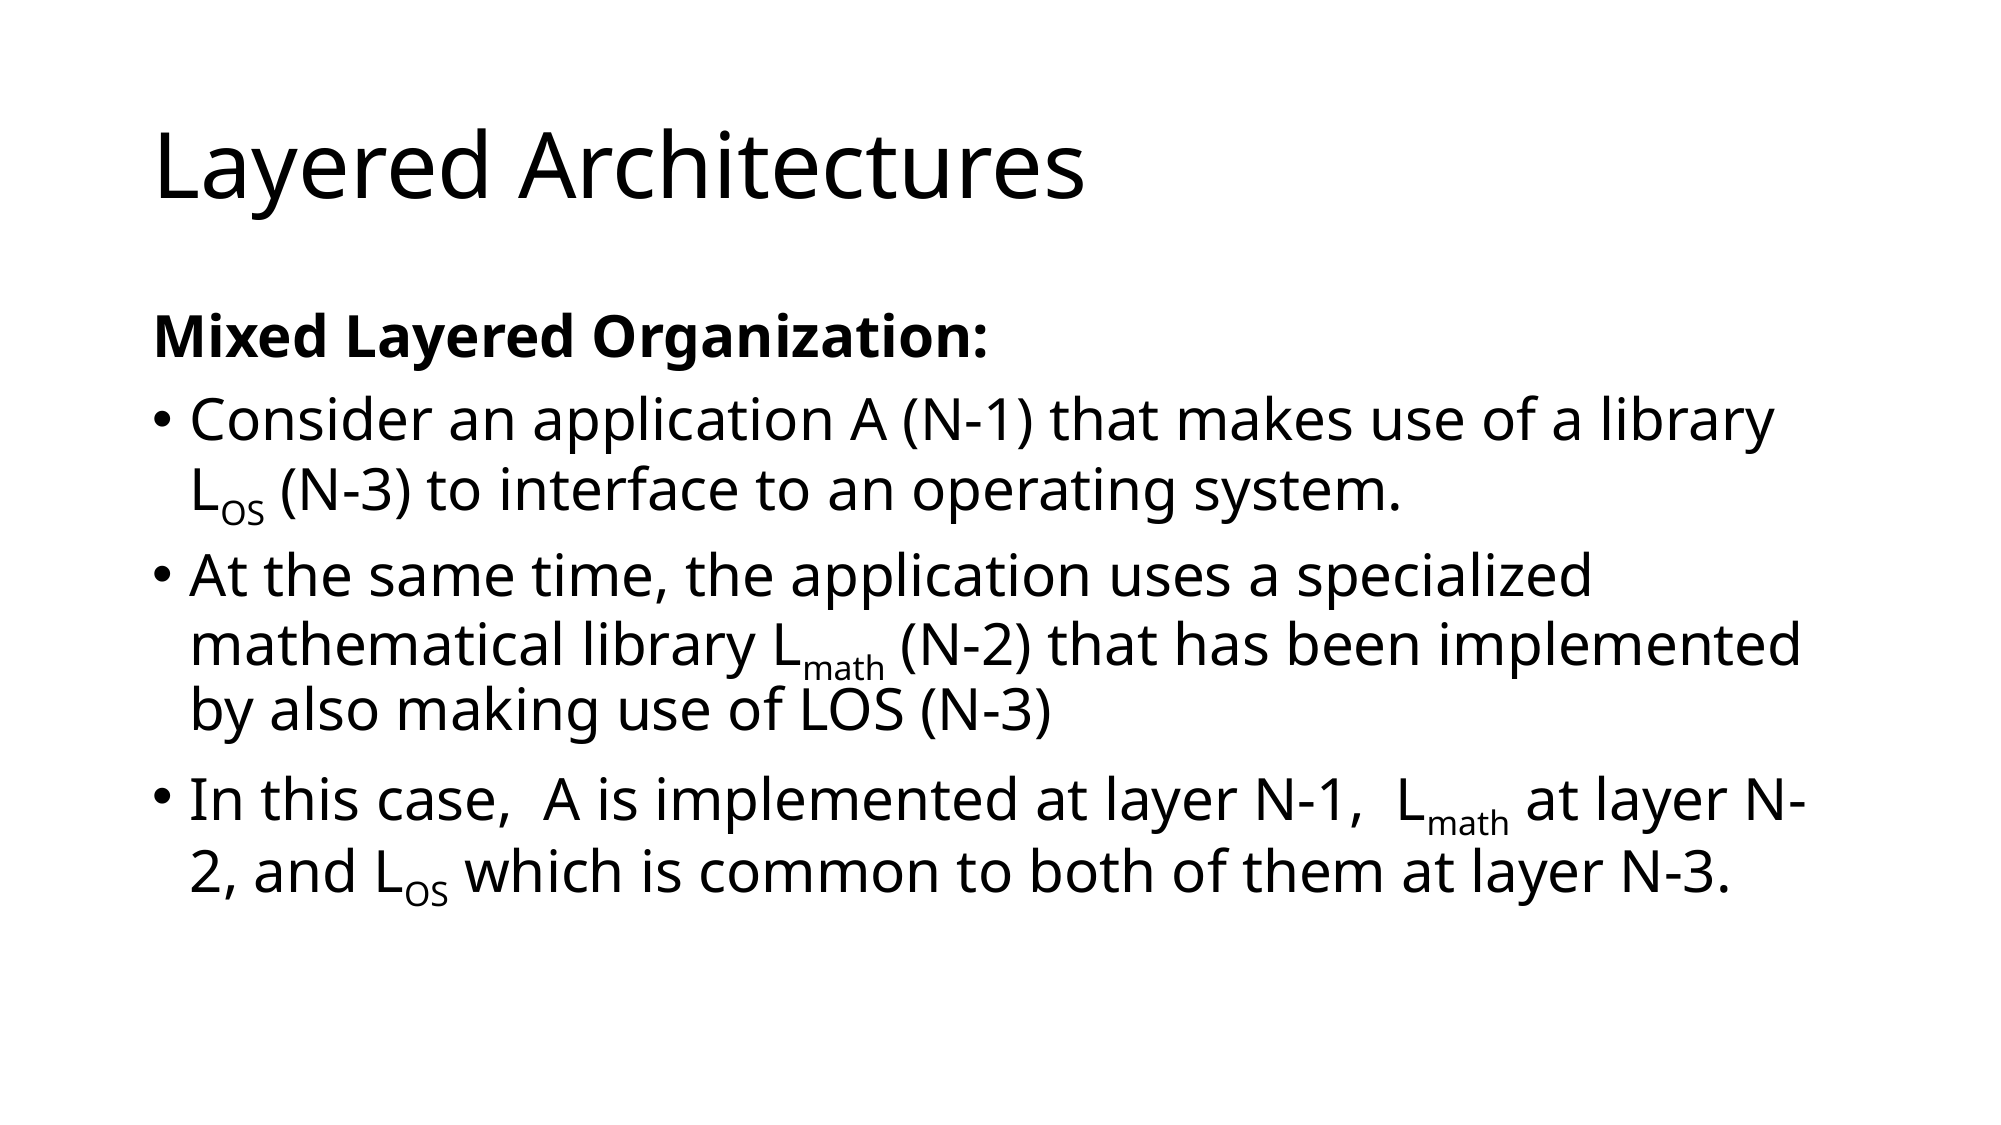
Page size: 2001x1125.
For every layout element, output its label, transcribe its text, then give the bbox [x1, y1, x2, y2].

title Layered Architectures [137, 59, 1863, 278]
list Mixed Layered Organization: Consider an application A (N-1) that makes use of a library LOS (N-3) to interface to an operating system. At the same time, the application uses a specialized mathematical library Lmath (N-2) that has been implemented by also making use of LOS (N-3) In this case, A is implemented at layer N-1, Lmath at layer N-2, and LOS which is common to both of them at layer N-3. [137, 299, 1863, 1014]
